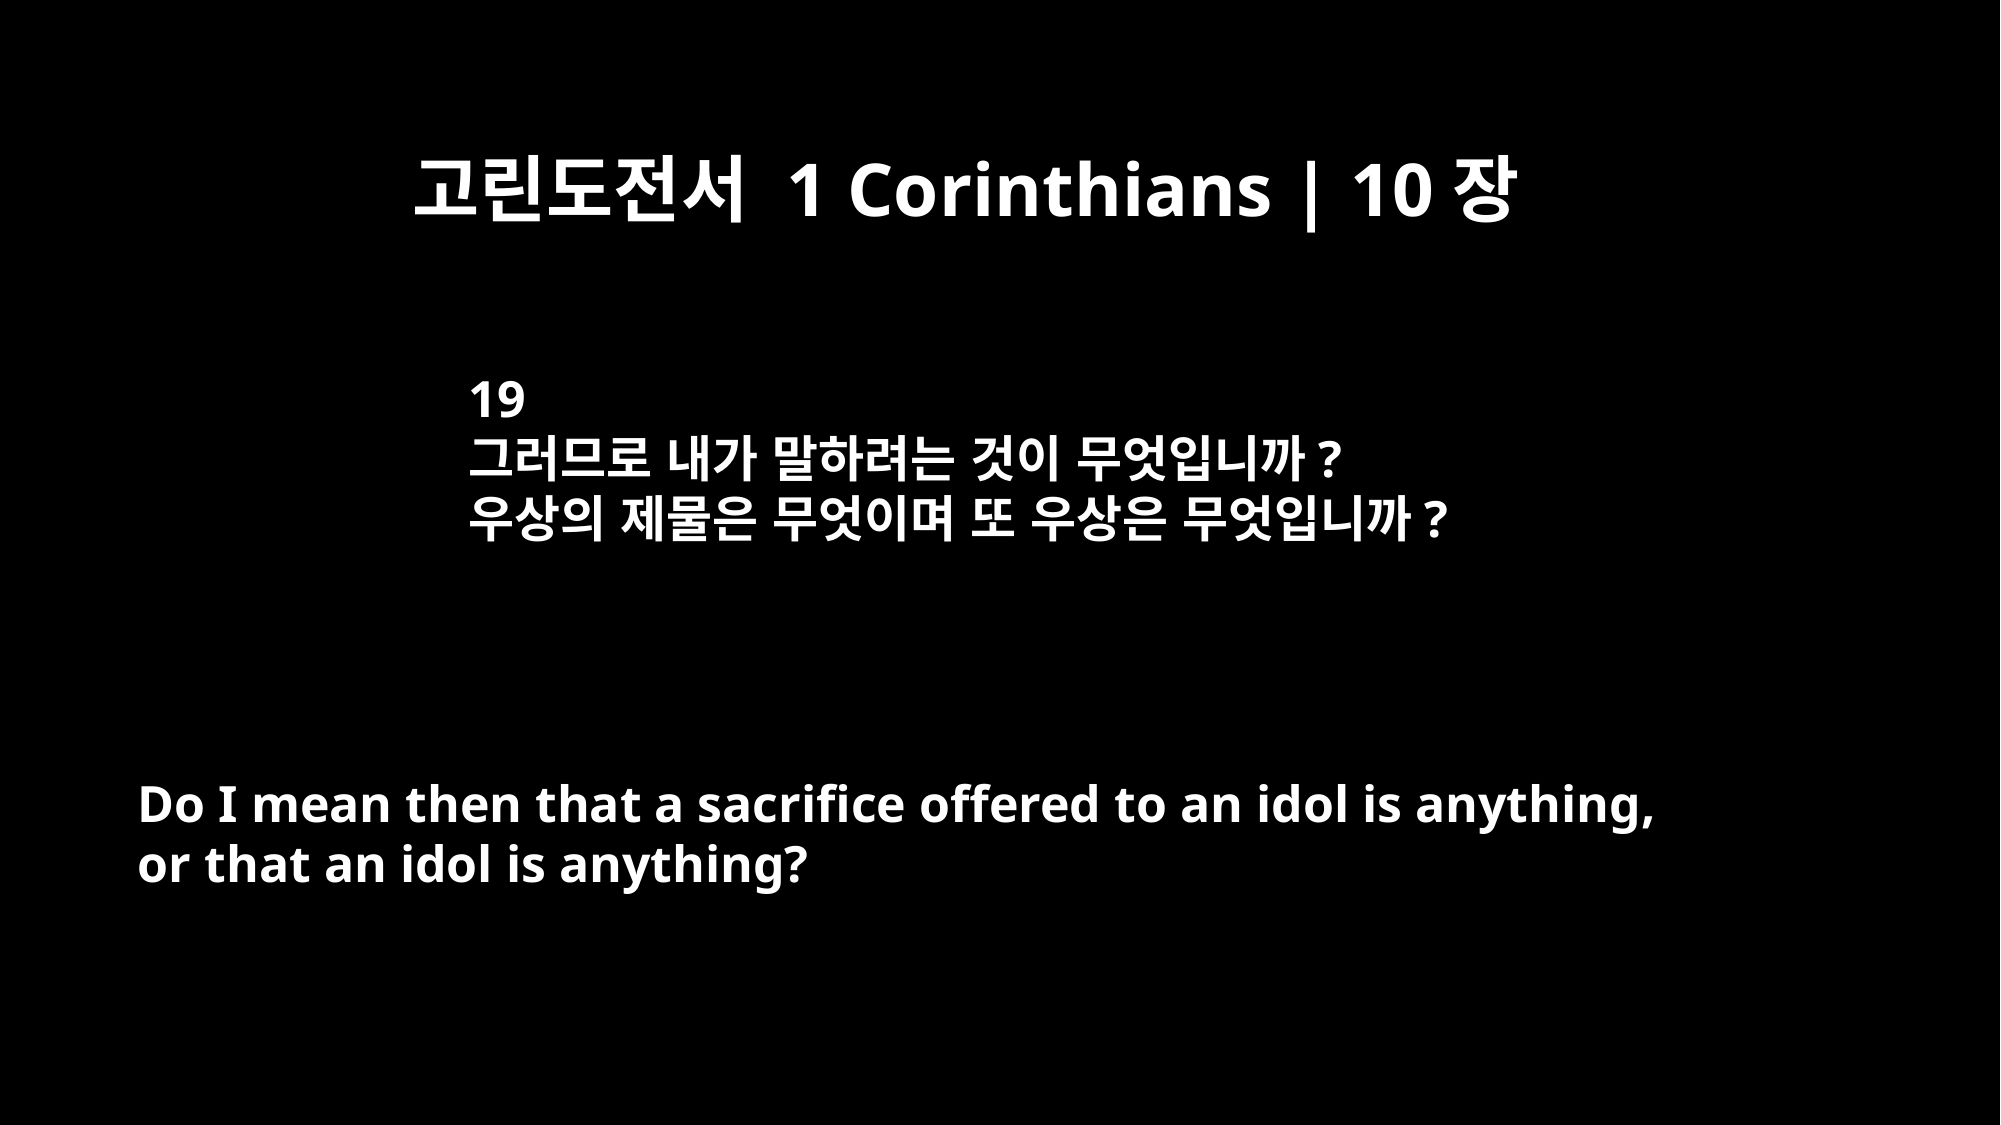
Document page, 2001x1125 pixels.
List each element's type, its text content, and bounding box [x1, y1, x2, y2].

text_box 19 그러므로 내가 말하려는 것이 무엇입니까? 우상의 제물은 무엇이며 또 우상은 무엇입니까? [453, 359, 1464, 555]
text_box 고린도전서 1 Corinthians | 10장 [397, 136, 1535, 239]
text_box Do I mean then that a sacrifice offered to an idol is anything, or that an idol is anything? [123, 764, 1685, 900]
